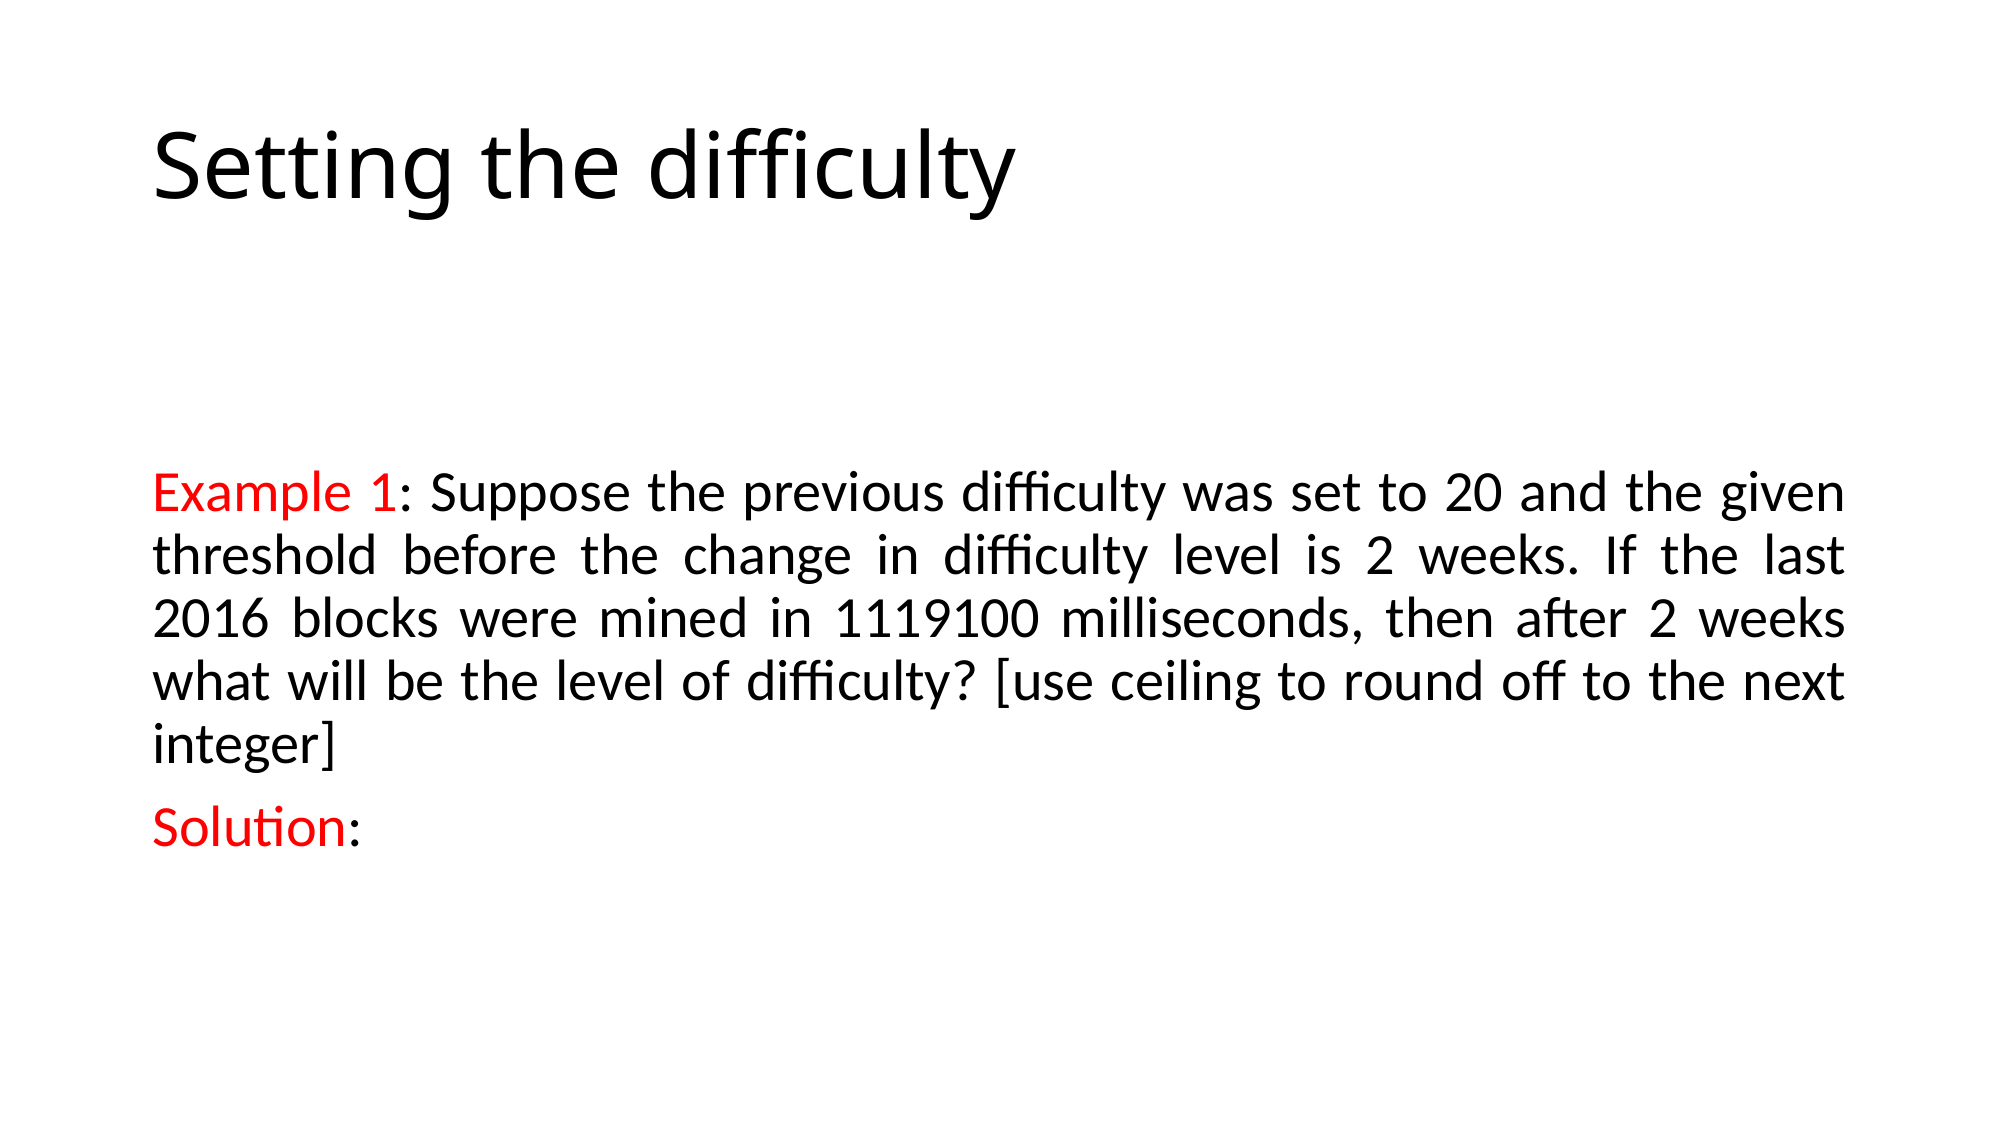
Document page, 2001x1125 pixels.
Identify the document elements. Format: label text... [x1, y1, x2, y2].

title Setting the difficulty [137, 59, 1863, 278]
